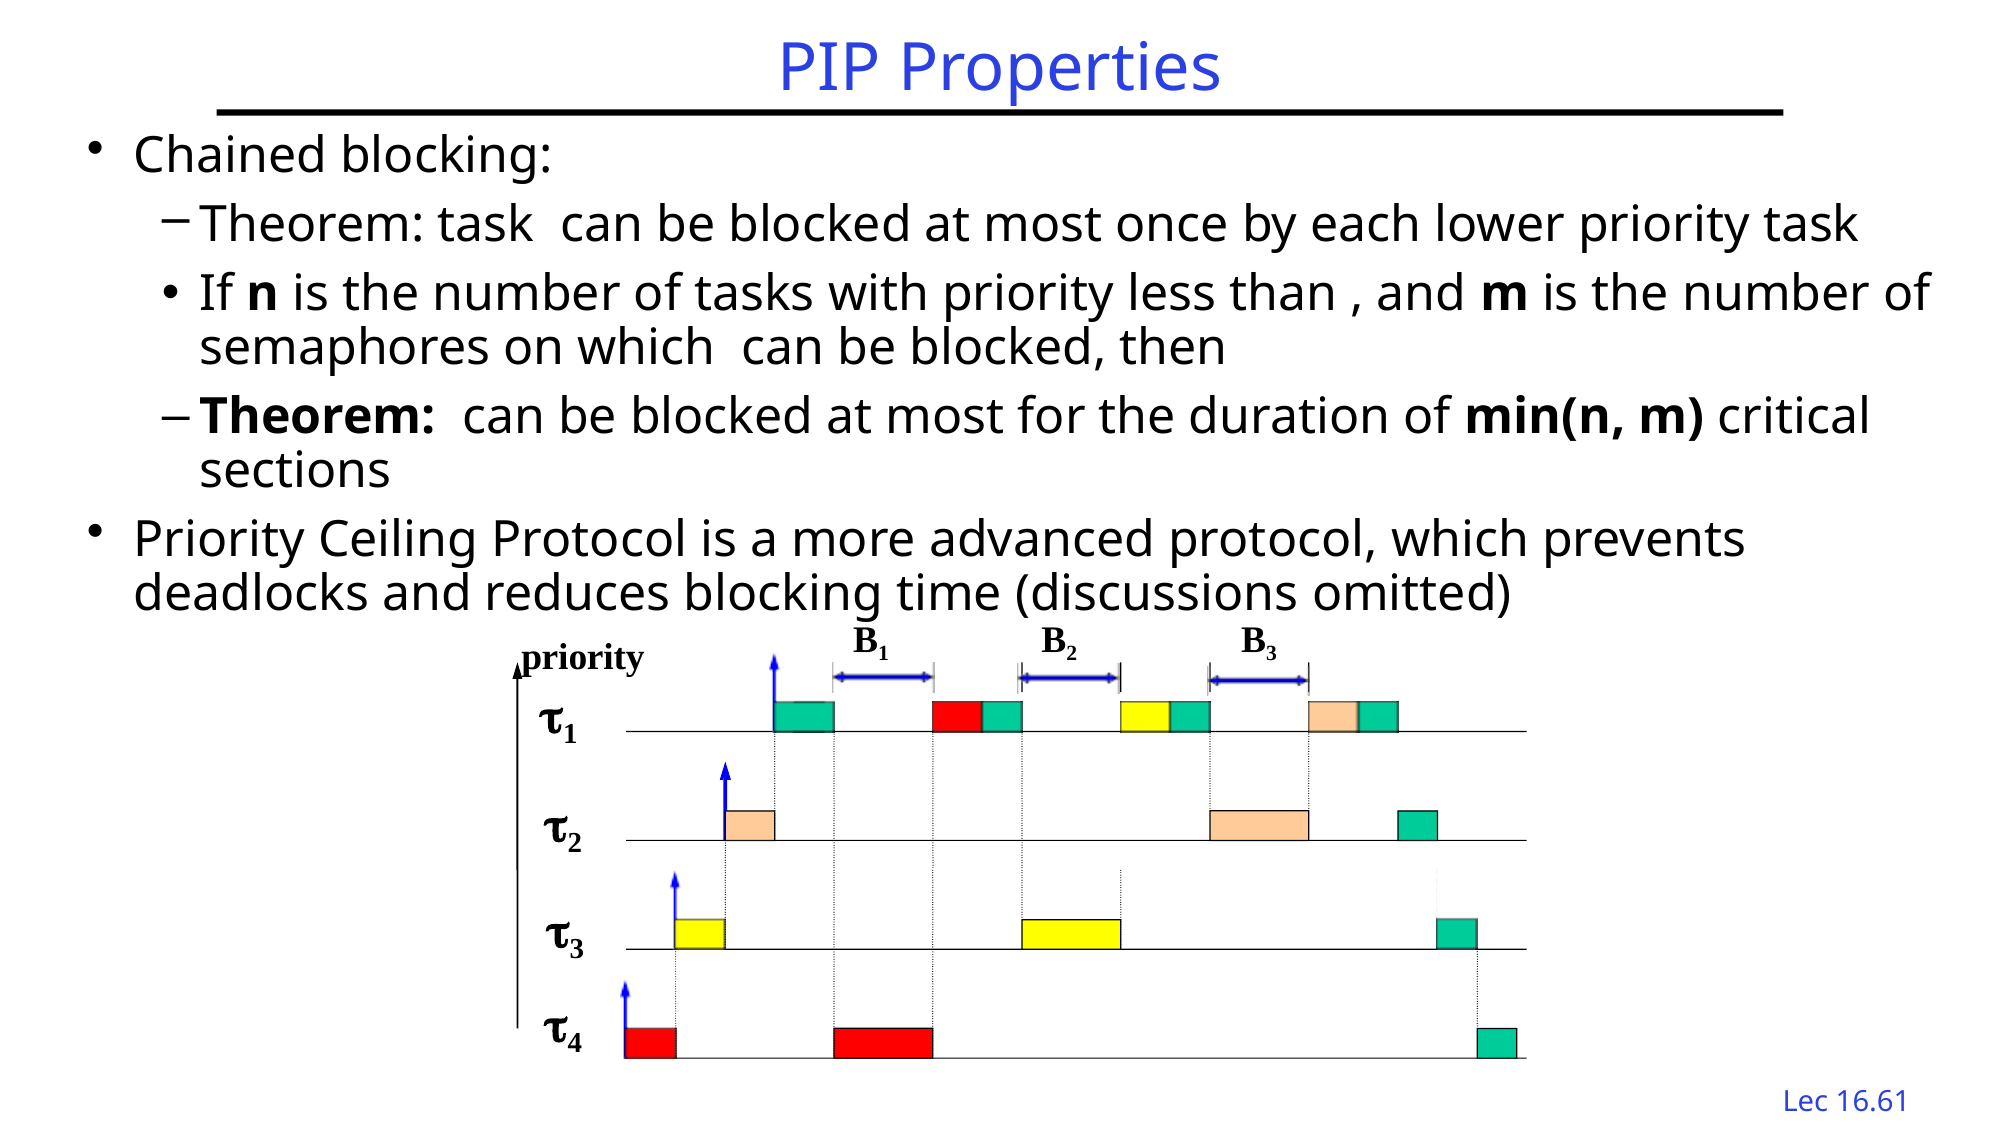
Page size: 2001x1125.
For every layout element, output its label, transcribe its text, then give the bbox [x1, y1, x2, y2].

title PIP Properties [216, 24, 1784, 113]
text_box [512, 612, 1528, 1060]
